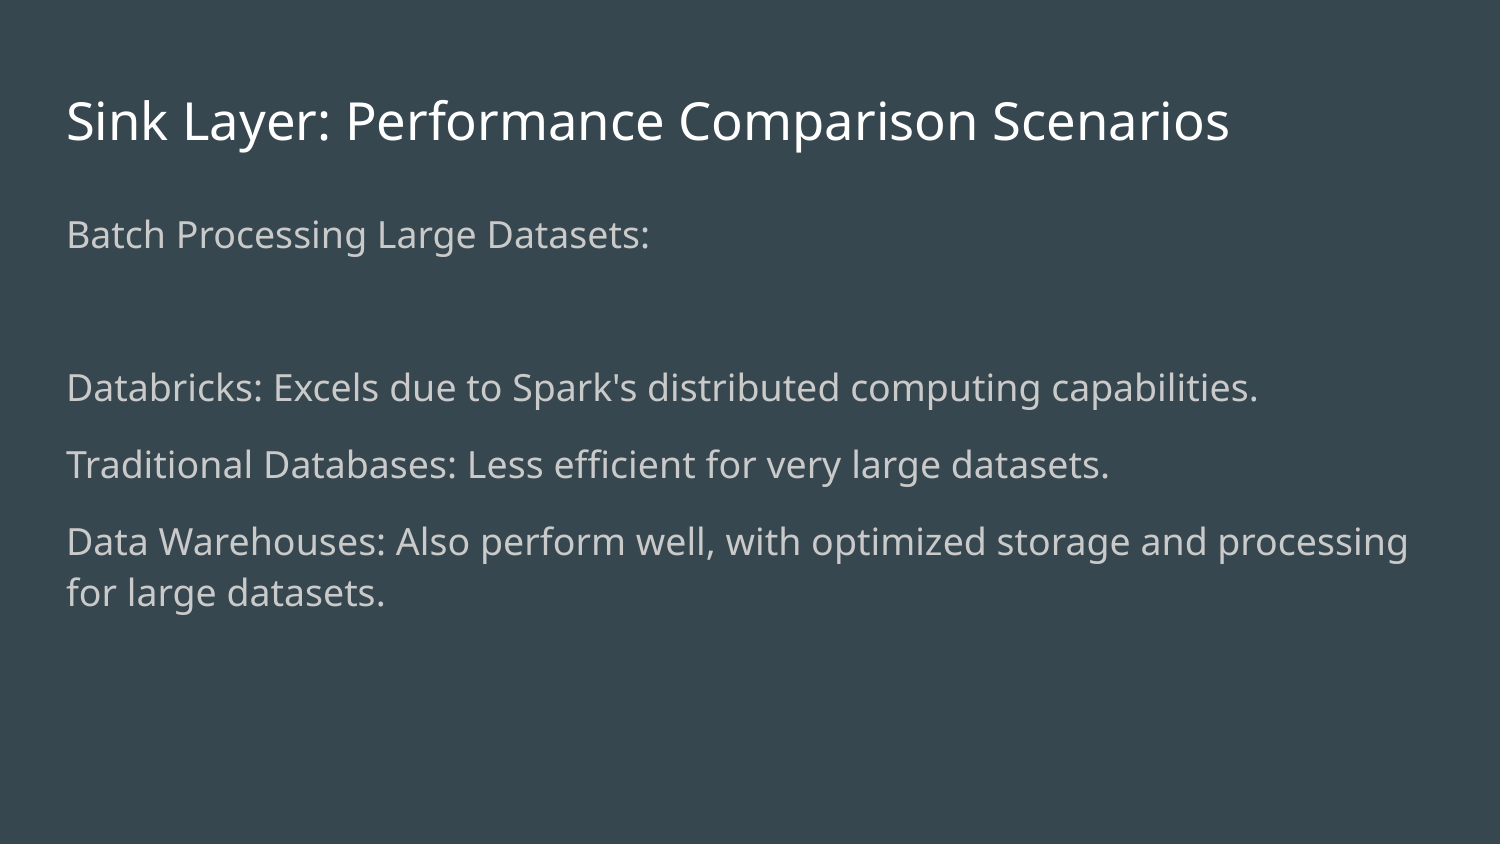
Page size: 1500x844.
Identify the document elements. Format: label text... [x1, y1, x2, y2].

title Sink Layer: Performance Comparison Scenarios [51, 72, 1449, 167]
list Batch Processing Large Datasets: Databricks: Excels due to Spark's distributed computing capabilities. Traditional Databases: Less efficient for very large datasets. Data Warehouses: Also perform well, with optimized storage and processing for large datasets. [51, 189, 1449, 750]
